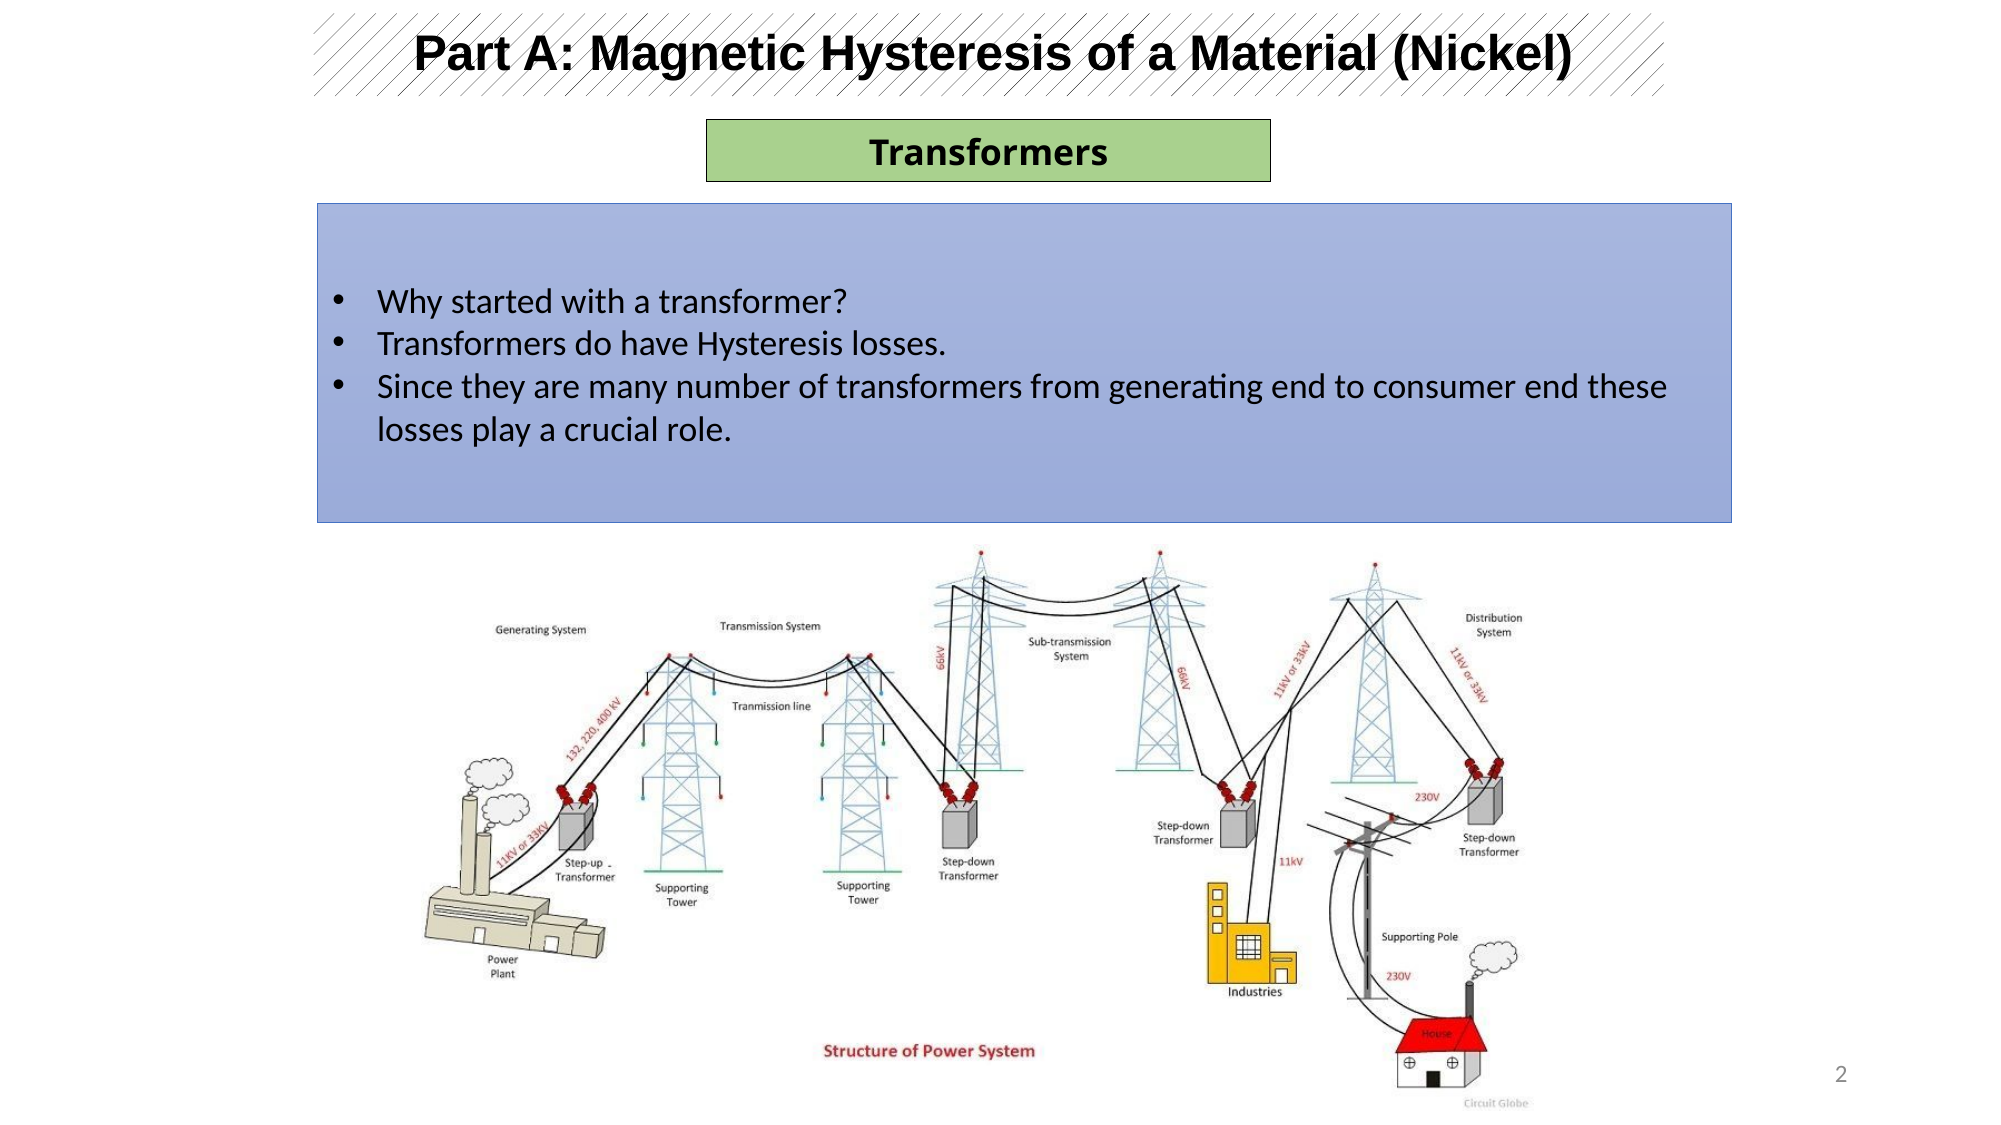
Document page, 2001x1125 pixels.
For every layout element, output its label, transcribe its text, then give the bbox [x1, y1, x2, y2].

picture [421, 544, 1534, 1111]
slide_number 2 [1534, 1042, 1863, 1103]
text_box Transformers [706, 119, 1271, 182]
text_box Why started with a transformer? Transformers do have Hysteresis losses. Since they are many number of transformers from generating end to consumer end these losses play a crucial role. [317, 203, 1732, 523]
title Part A: Magnetic Hysteresis of a Material (Nickel) [313, 13, 1664, 97]
